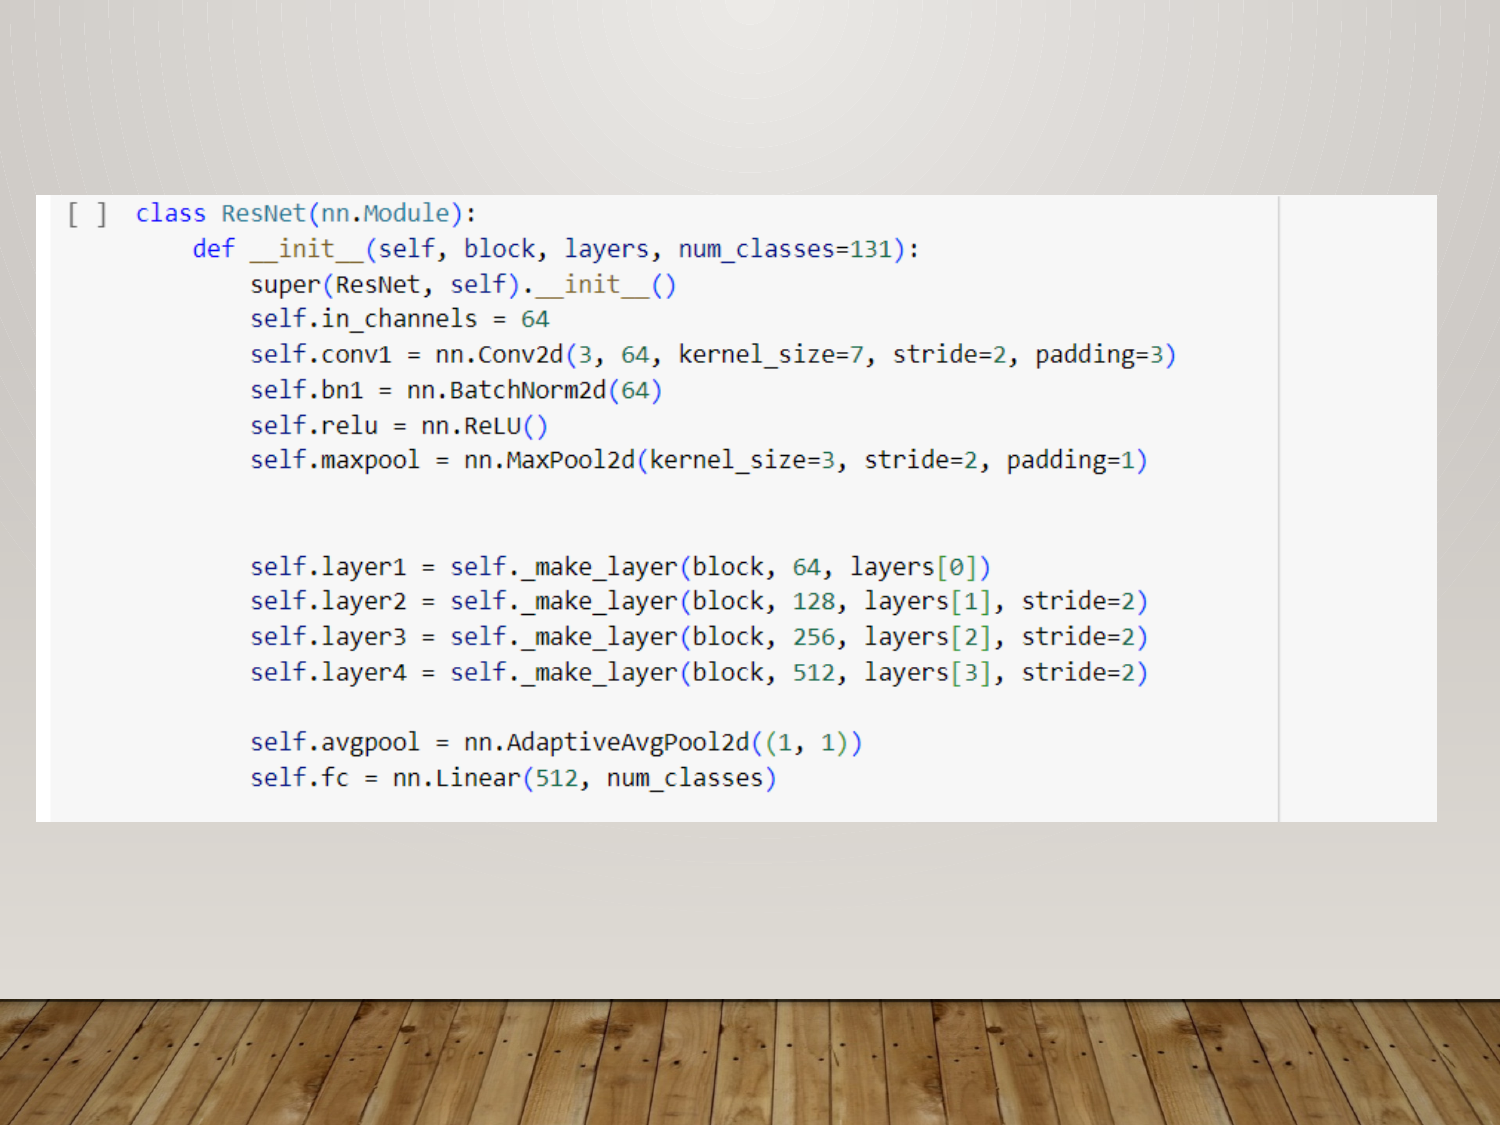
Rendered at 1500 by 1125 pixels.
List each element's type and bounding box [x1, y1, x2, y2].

picture [35, 194, 1437, 822]
picture [0, 999, 1500, 1125]
